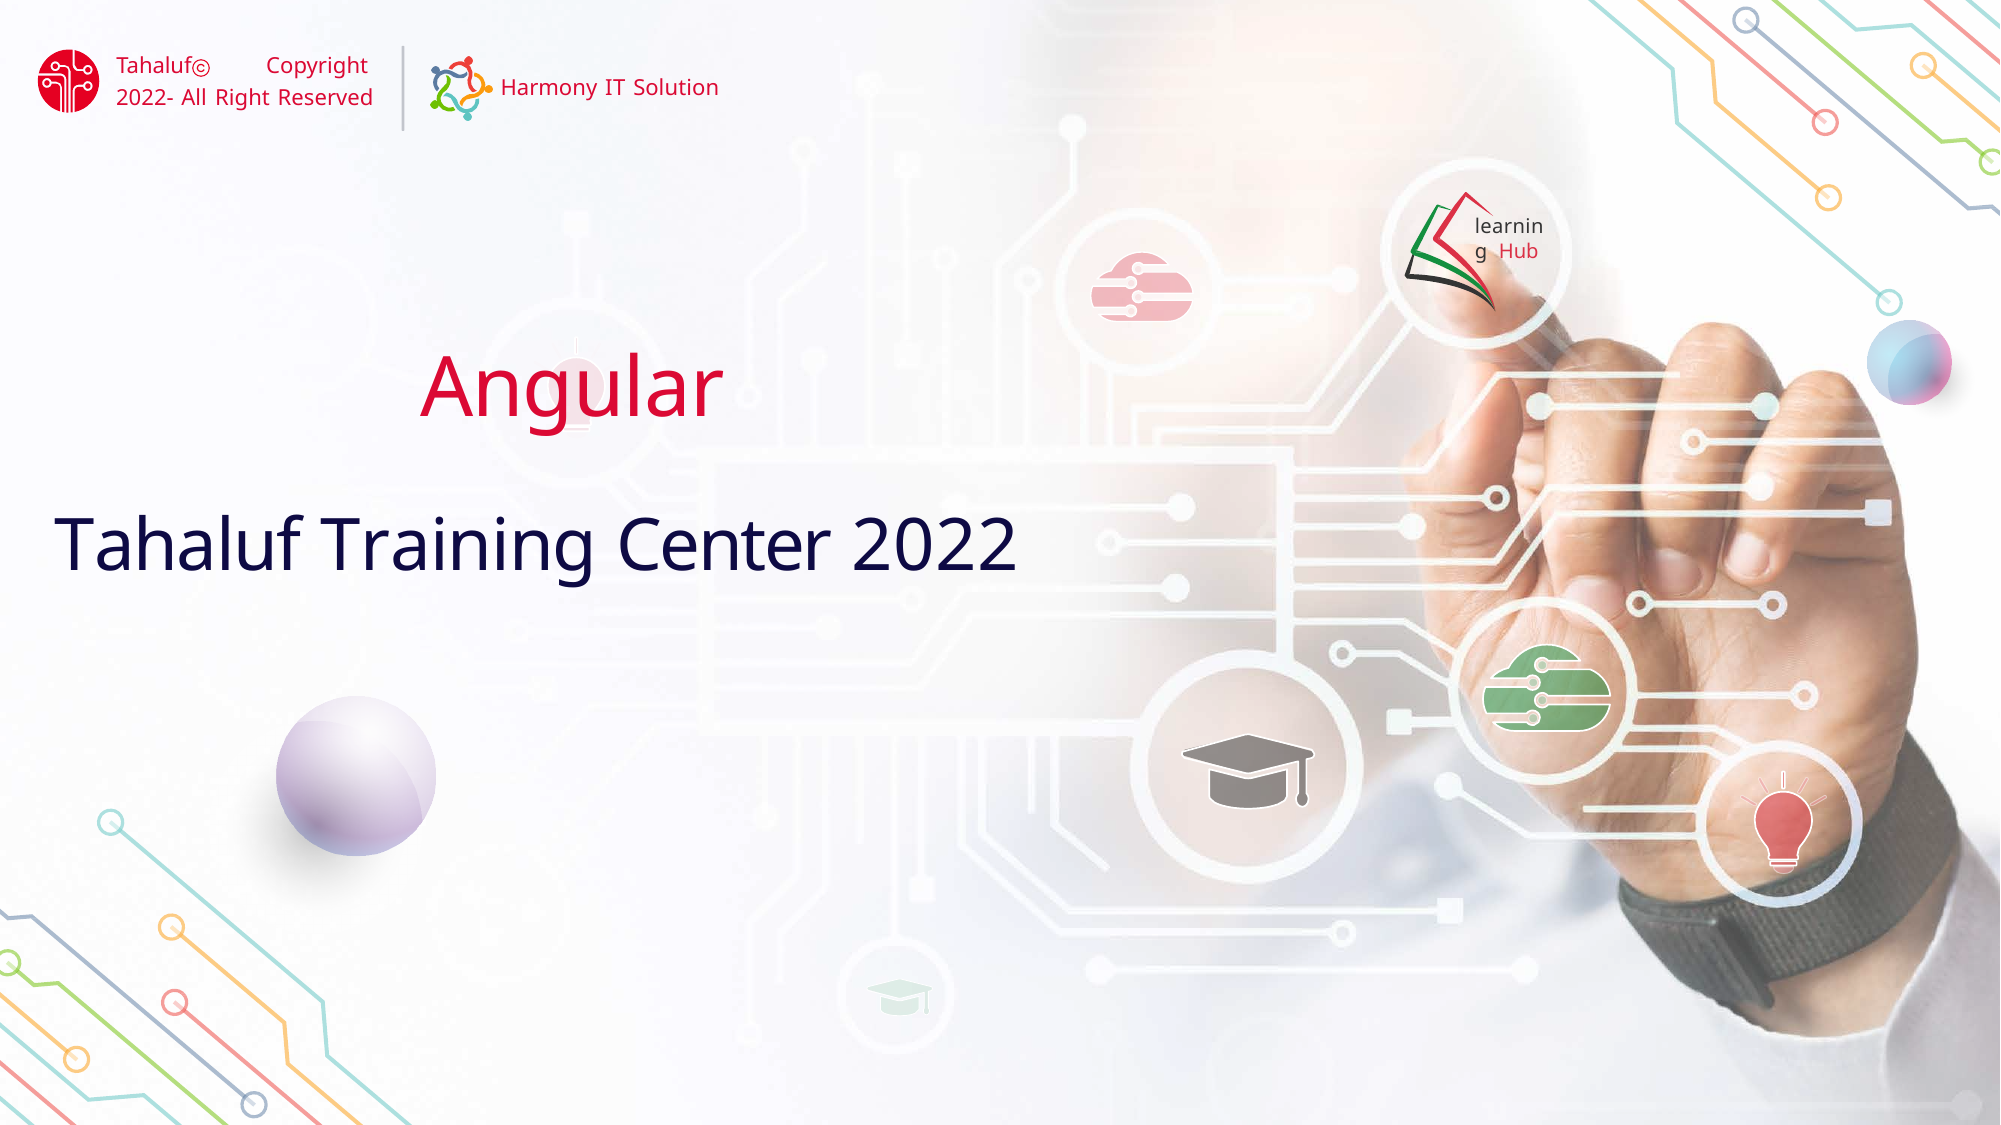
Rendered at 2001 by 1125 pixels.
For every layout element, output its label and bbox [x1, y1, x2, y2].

text_box [0, 0, 2000, 1125]
